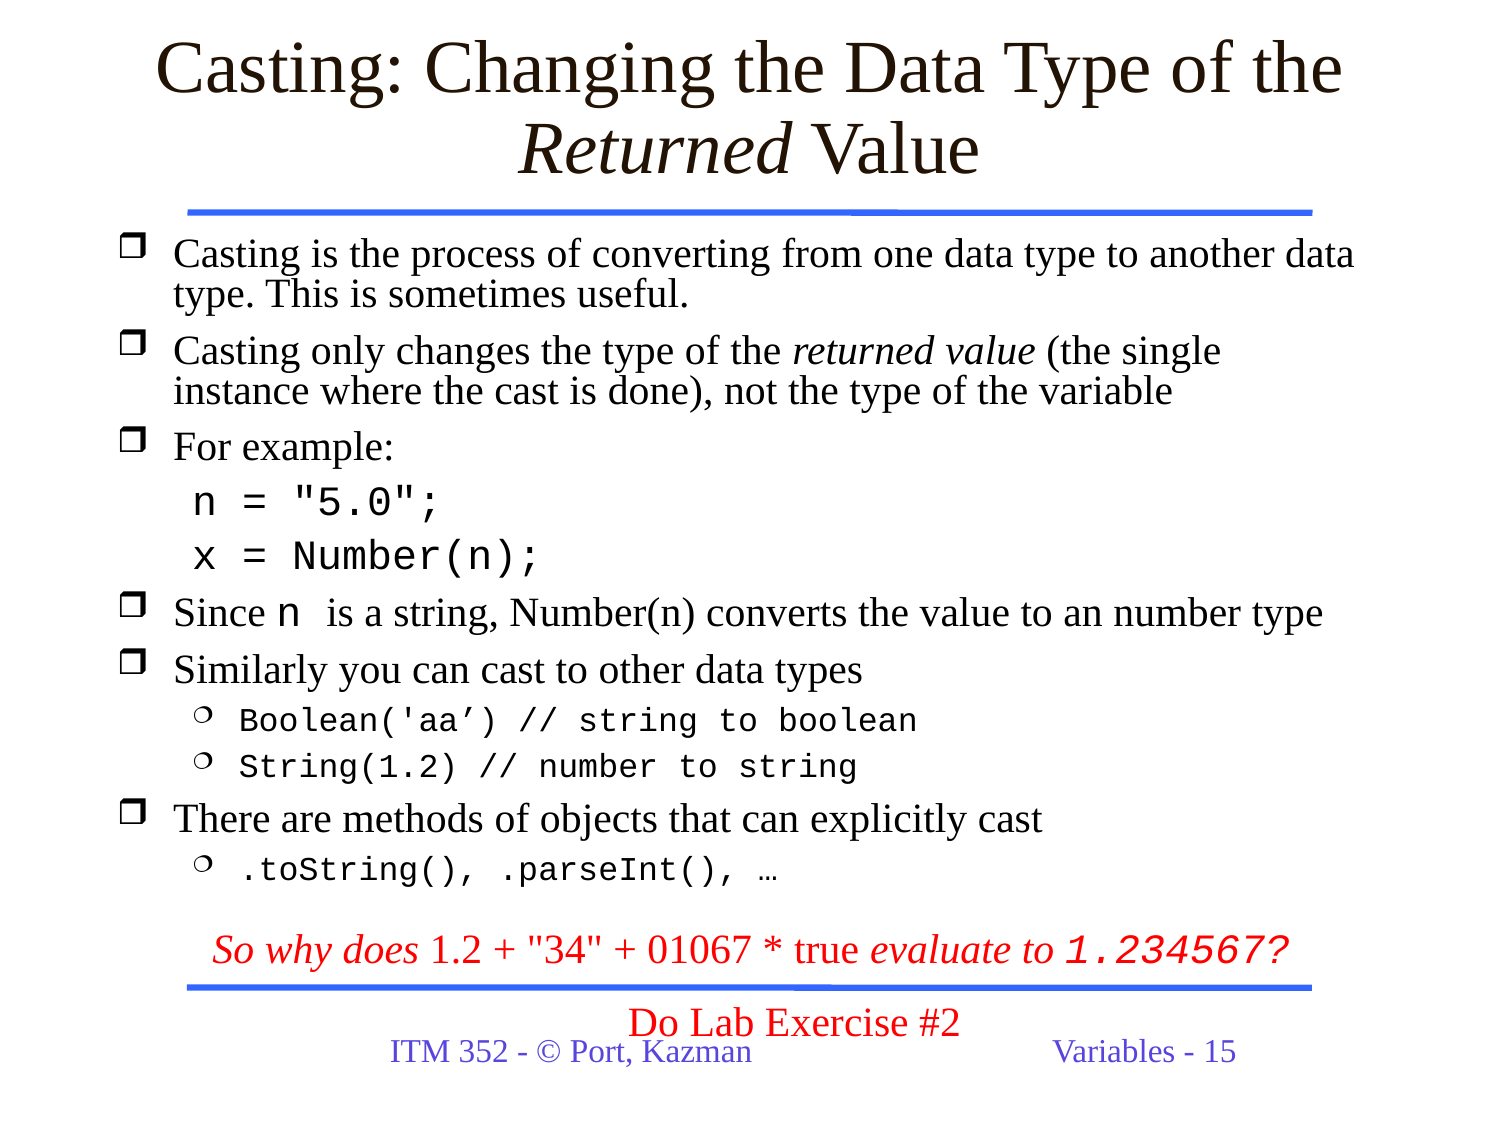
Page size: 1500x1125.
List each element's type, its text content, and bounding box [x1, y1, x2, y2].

list Casting is the process of converting from one data type to another data type. This is sometimes useful. Casting only changes the type of the returned value (the single instance where the cast is done), not the type of the variable For example: n = "5.0"; x = Number(n); Since n is a string, Number(n) converts the value to an number type Similarly you can cast to other data types Boolean('aa’) // string to boolean String(1.2) // number to string There are methods of objects that can explicitly cast .toString(), .parseInt(), … [102, 227, 1378, 966]
title Casting: Changing the Data Type of the Returned Value [112, 12, 1388, 207]
text_box So why does 1.2 + "34" + 01067 * true evaluate to 1.234567? [122, 923, 1500, 979]
text_box Do Lab Exercise #2 [375, 986, 1225, 1052]
